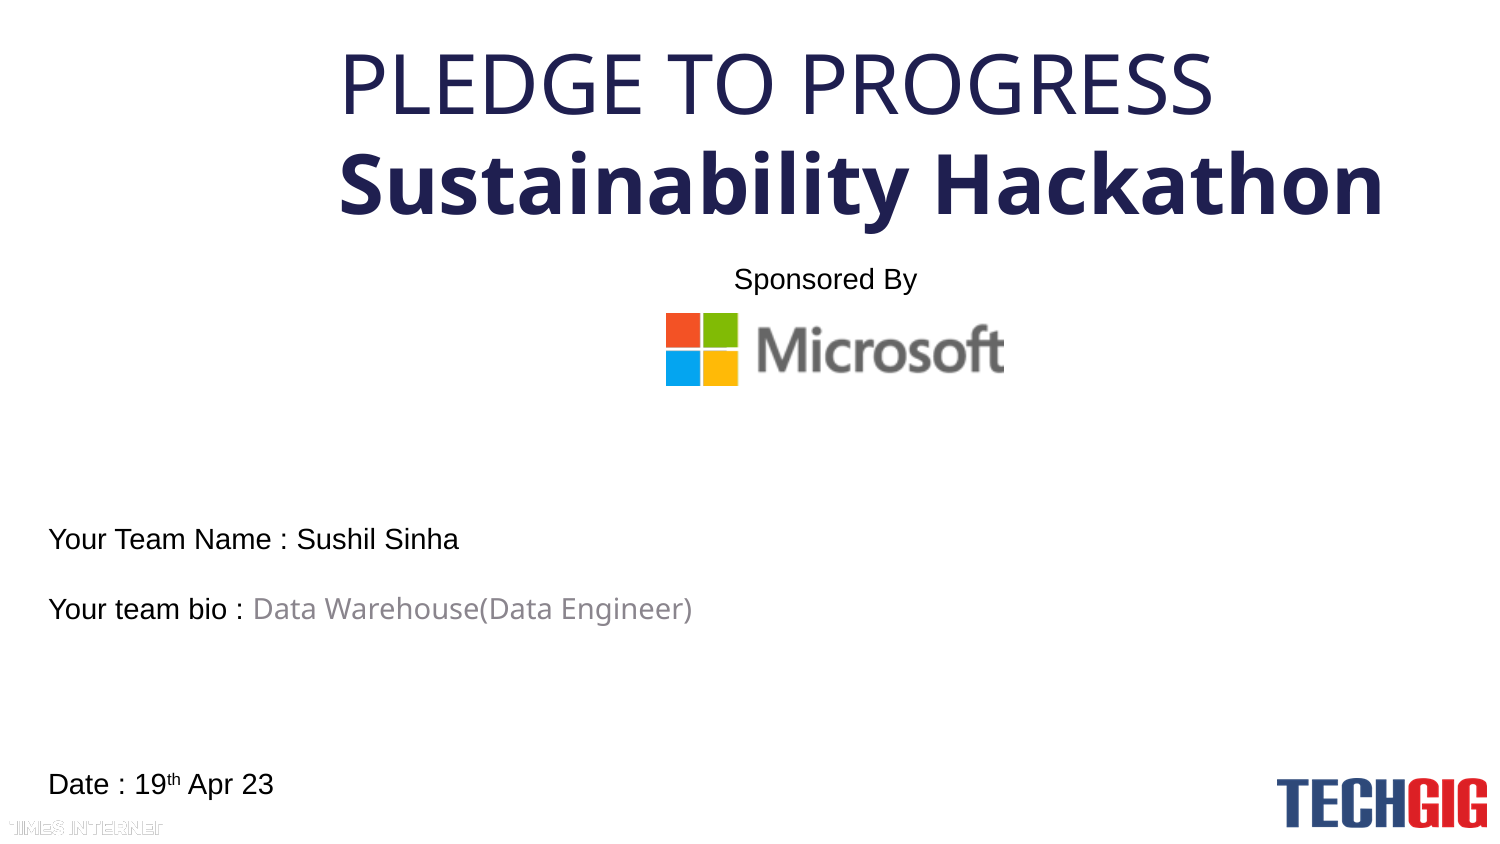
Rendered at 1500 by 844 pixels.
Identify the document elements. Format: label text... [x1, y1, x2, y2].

title PLEDGE TO PROGRESS Sustainability Hackathon [323, 16, 1500, 111]
text_box Sponsored By [719, 245, 942, 309]
text_box Your Team Name : Sushil Sinha Your team bio : Data Warehouse(Data Engineer) Date : 19th Apr 23 [33, 478, 944, 808]
picture [1277, 777, 1488, 828]
text_box [0, 508, 766, 844]
picture [665, 313, 1004, 386]
